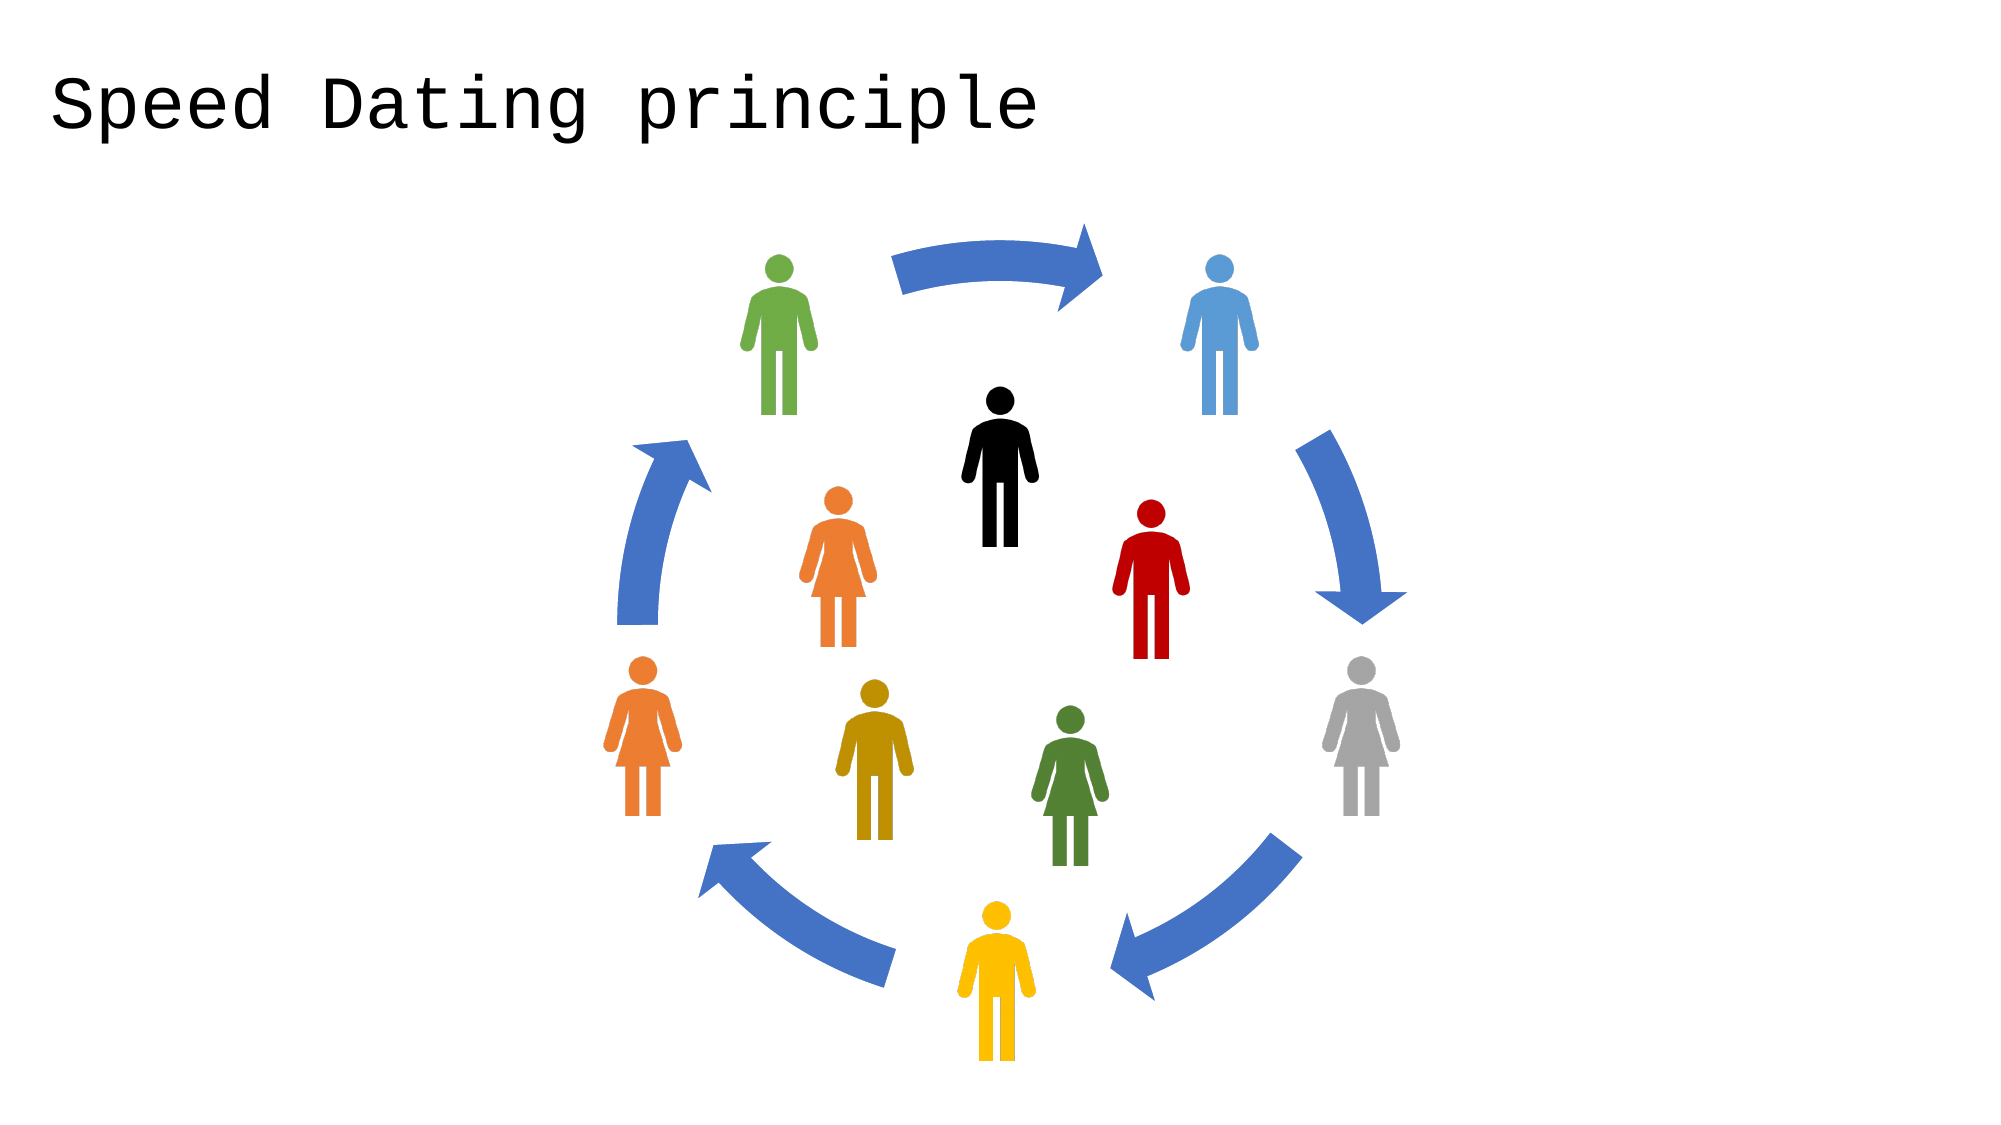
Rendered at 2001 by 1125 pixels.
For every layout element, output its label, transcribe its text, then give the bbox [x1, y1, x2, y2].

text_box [333, 210, 1667, 1100]
picture [789, 674, 960, 845]
picture [557, 651, 728, 821]
picture [1134, 249, 1305, 420]
picture [694, 249, 864, 420]
picture [1275, 651, 1446, 821]
title Speed Dating principle [35, 22, 1965, 187]
picture [984, 700, 1155, 871]
picture [752, 381, 1236, 664]
picture [911, 896, 1082, 1066]
